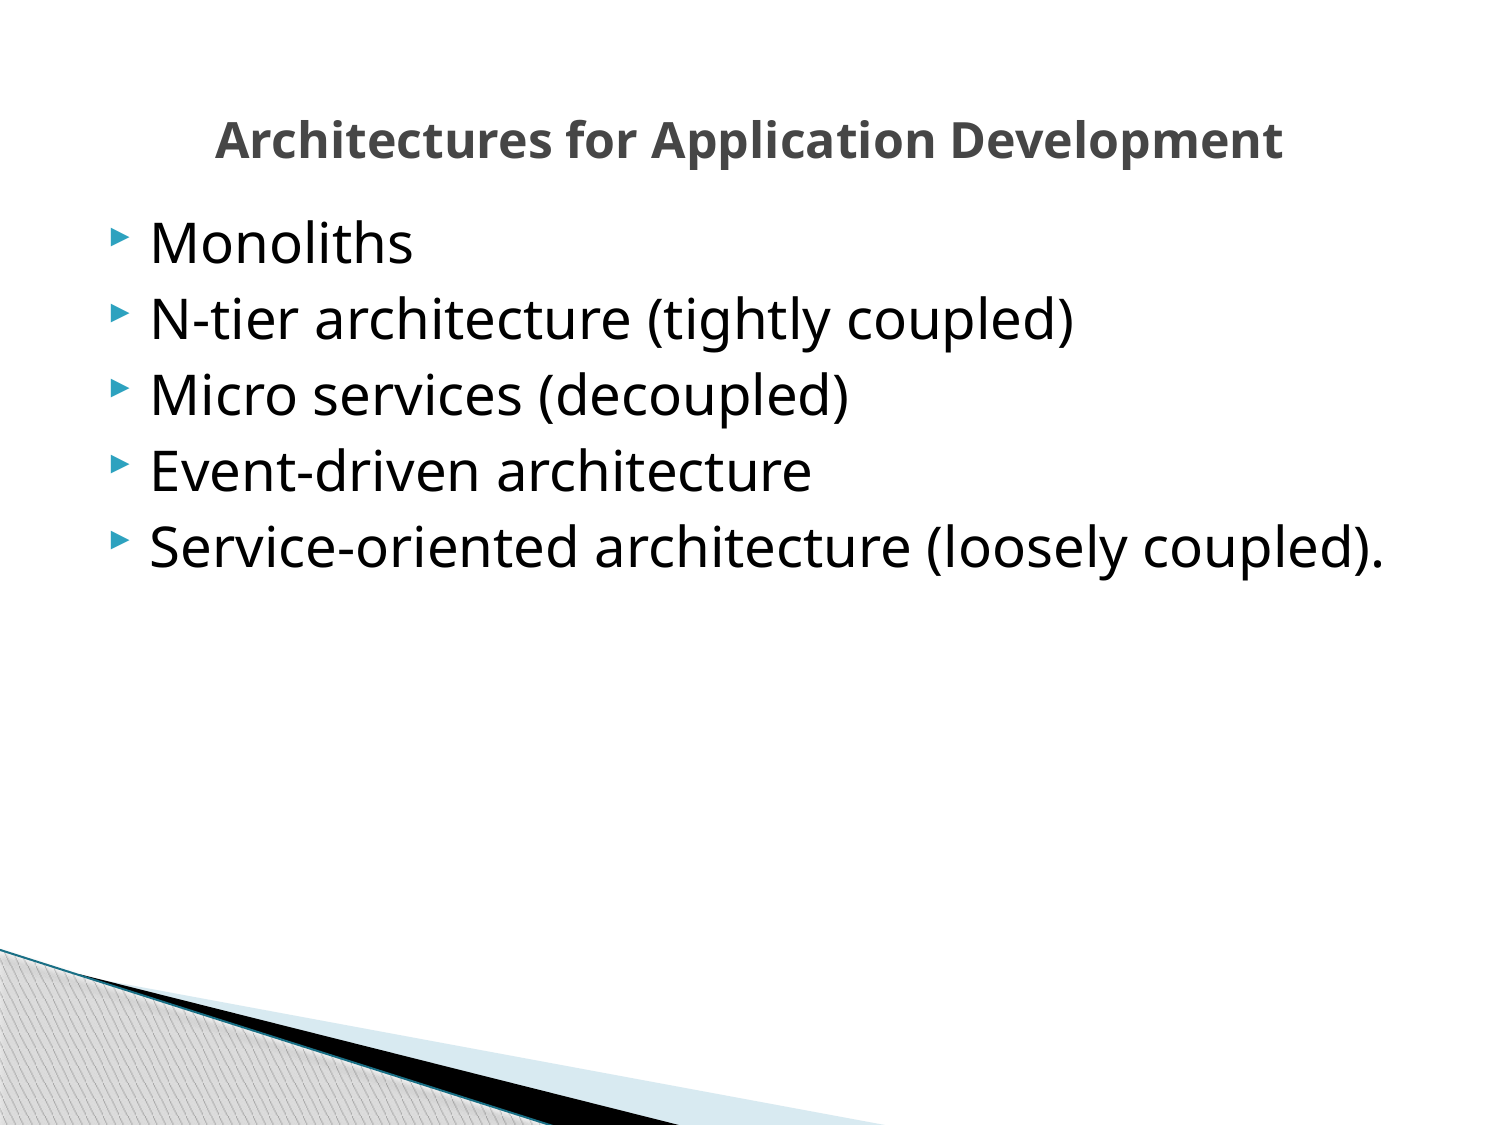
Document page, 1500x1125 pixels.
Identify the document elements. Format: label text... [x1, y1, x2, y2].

list Monoliths N-tier architecture (tightly coupled) Micro services (decoupled) Event-driven architecture Service-oriented architecture (loosely coupled). [75, 233, 1425, 986]
title Architectures for Application Development [75, 45, 1425, 233]
